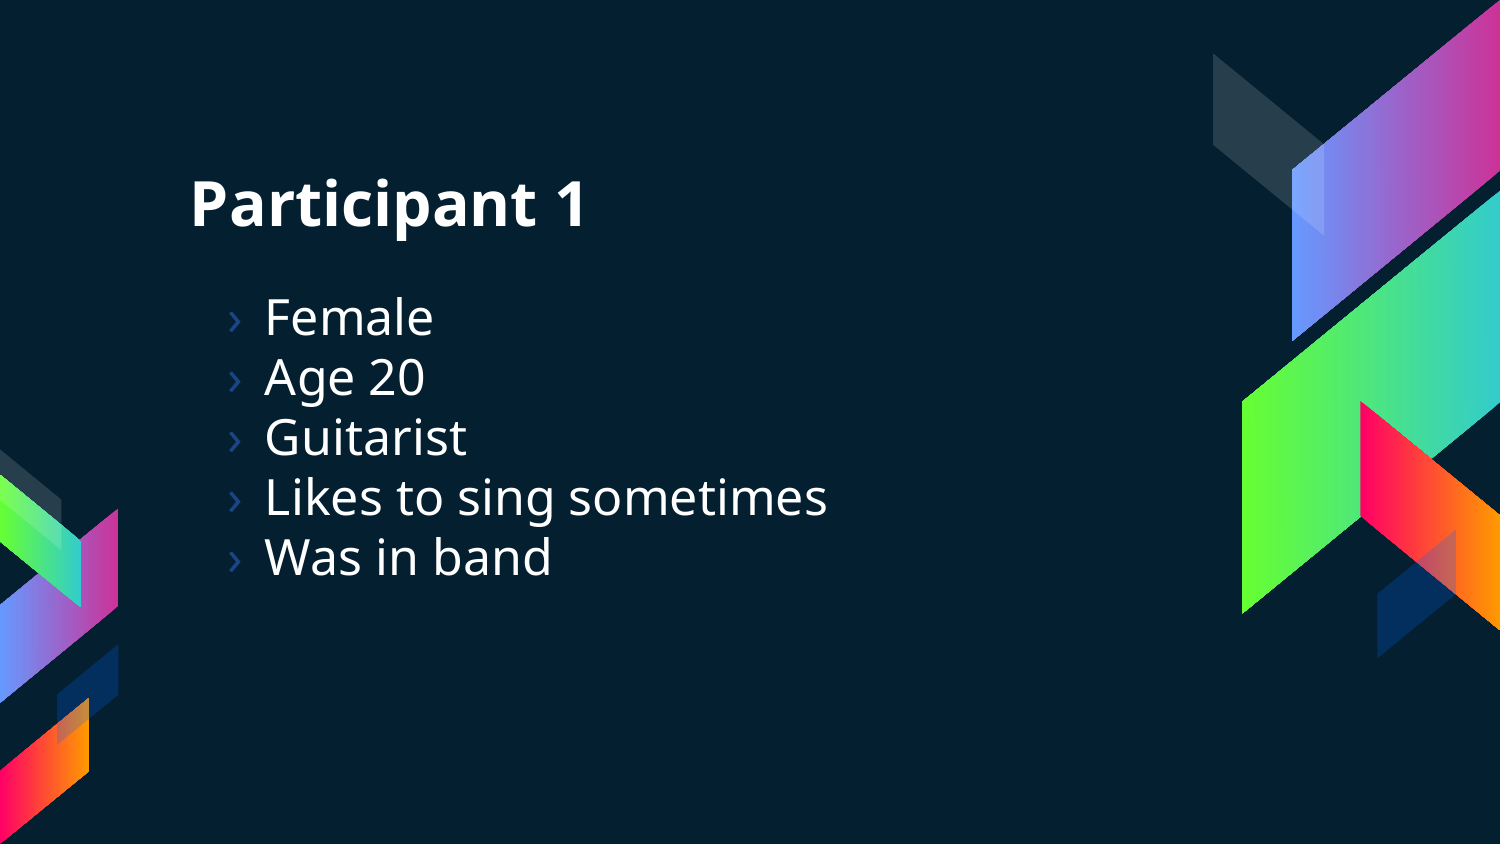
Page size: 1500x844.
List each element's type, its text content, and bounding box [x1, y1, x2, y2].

list Female Age 20 Guitarist Likes to sing sometimes Was in band [175, 270, 1155, 725]
title Participant 1 [175, 149, 1155, 255]
